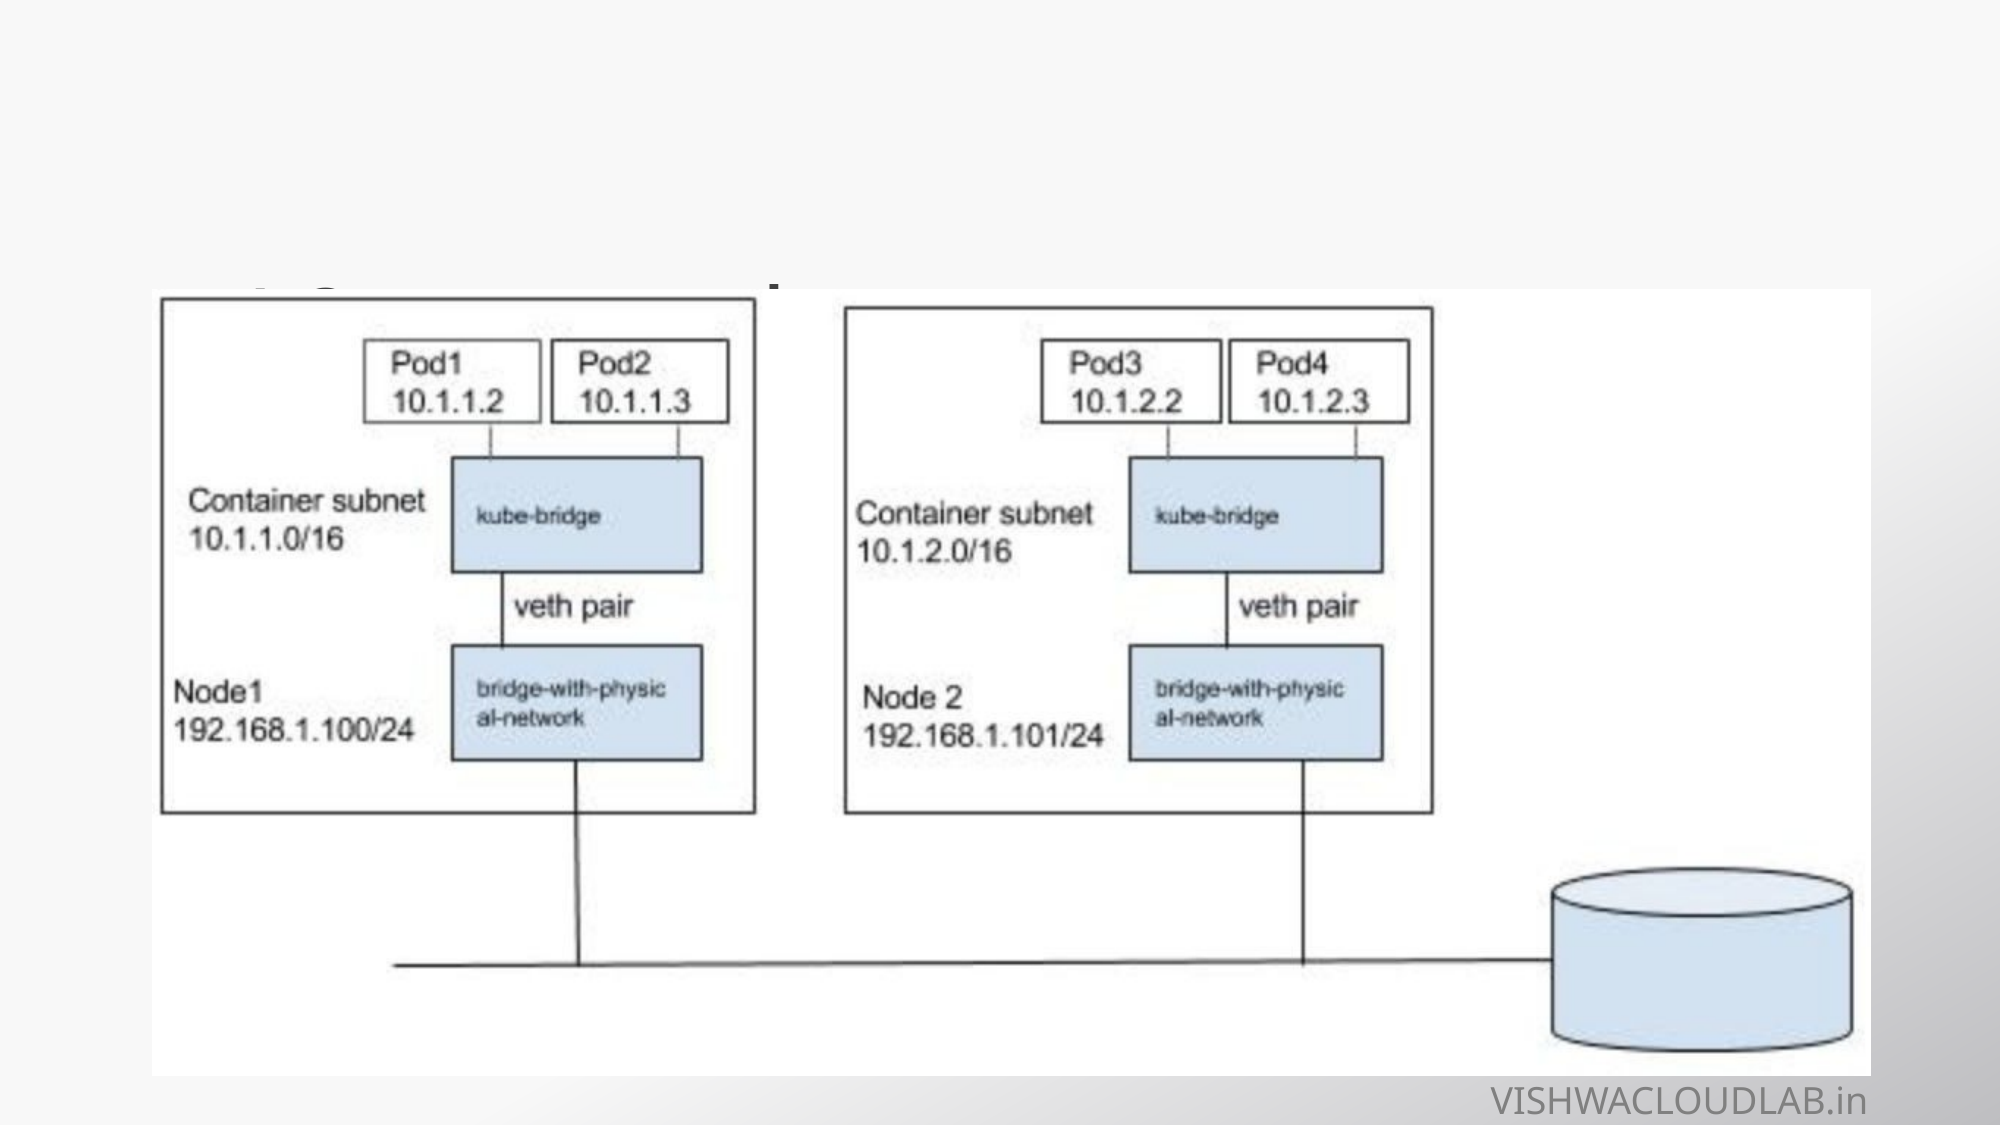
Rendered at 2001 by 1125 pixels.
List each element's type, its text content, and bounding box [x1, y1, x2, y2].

picture [151, 289, 1872, 1077]
title L2 approach [240, 127, 2000, 380]
